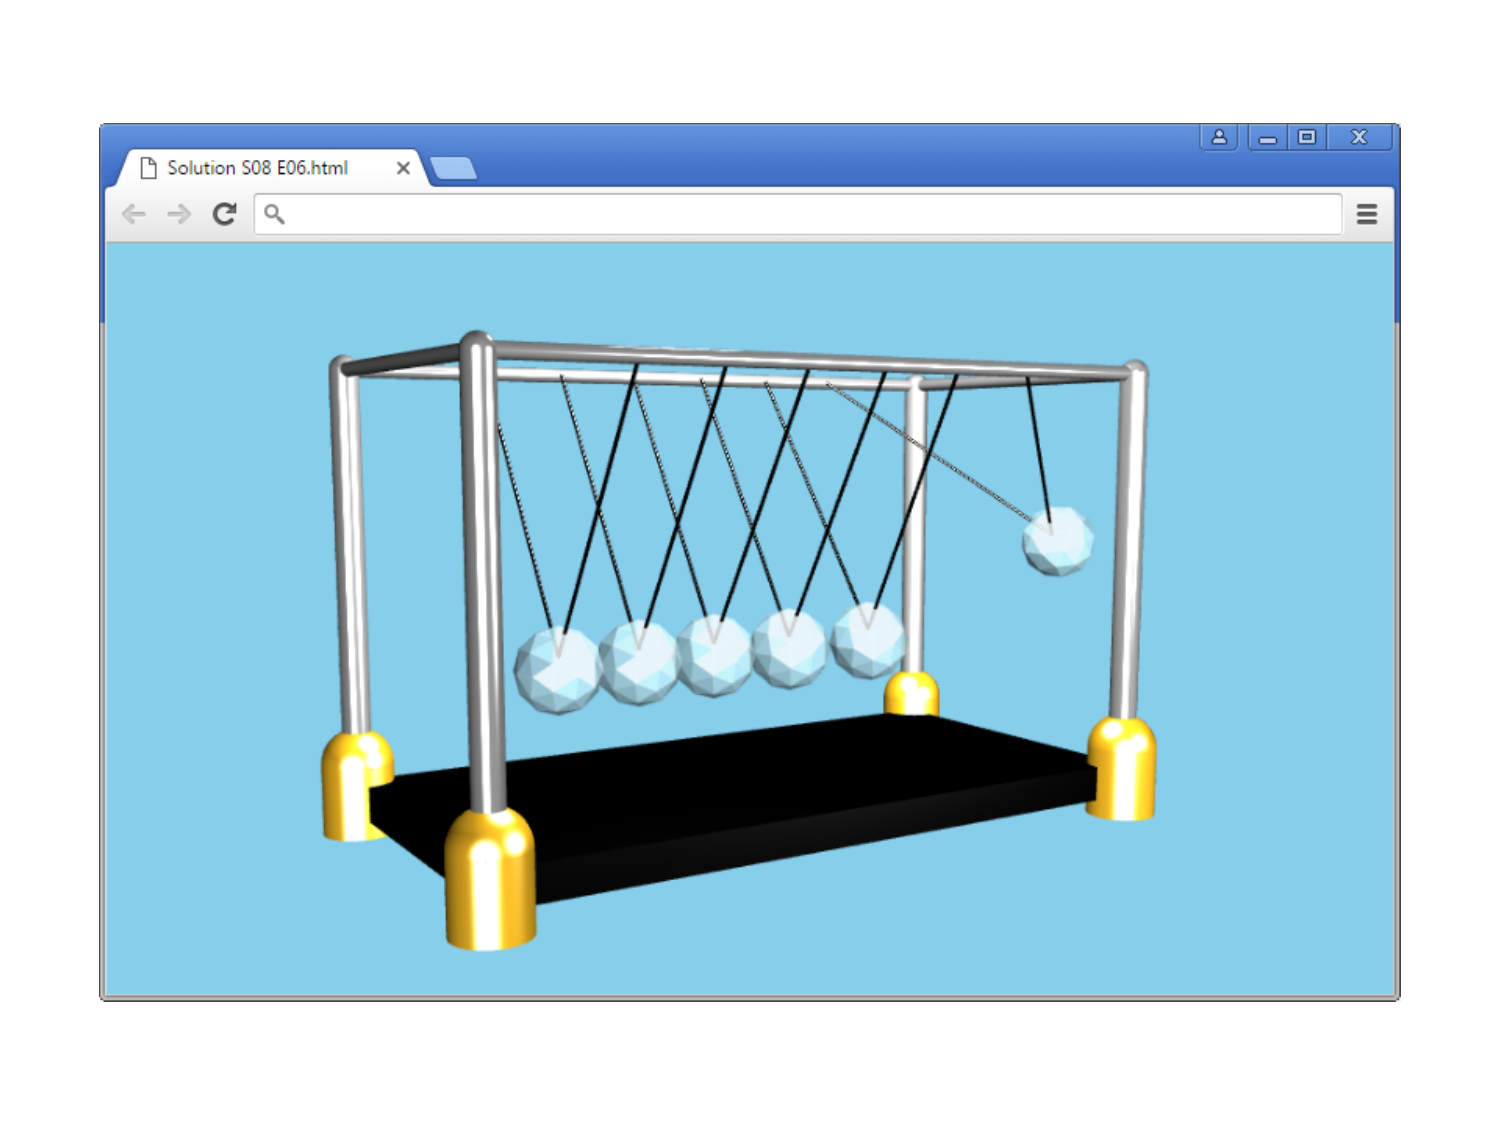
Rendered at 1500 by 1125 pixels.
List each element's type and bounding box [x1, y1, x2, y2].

picture [98, 123, 1401, 1002]
